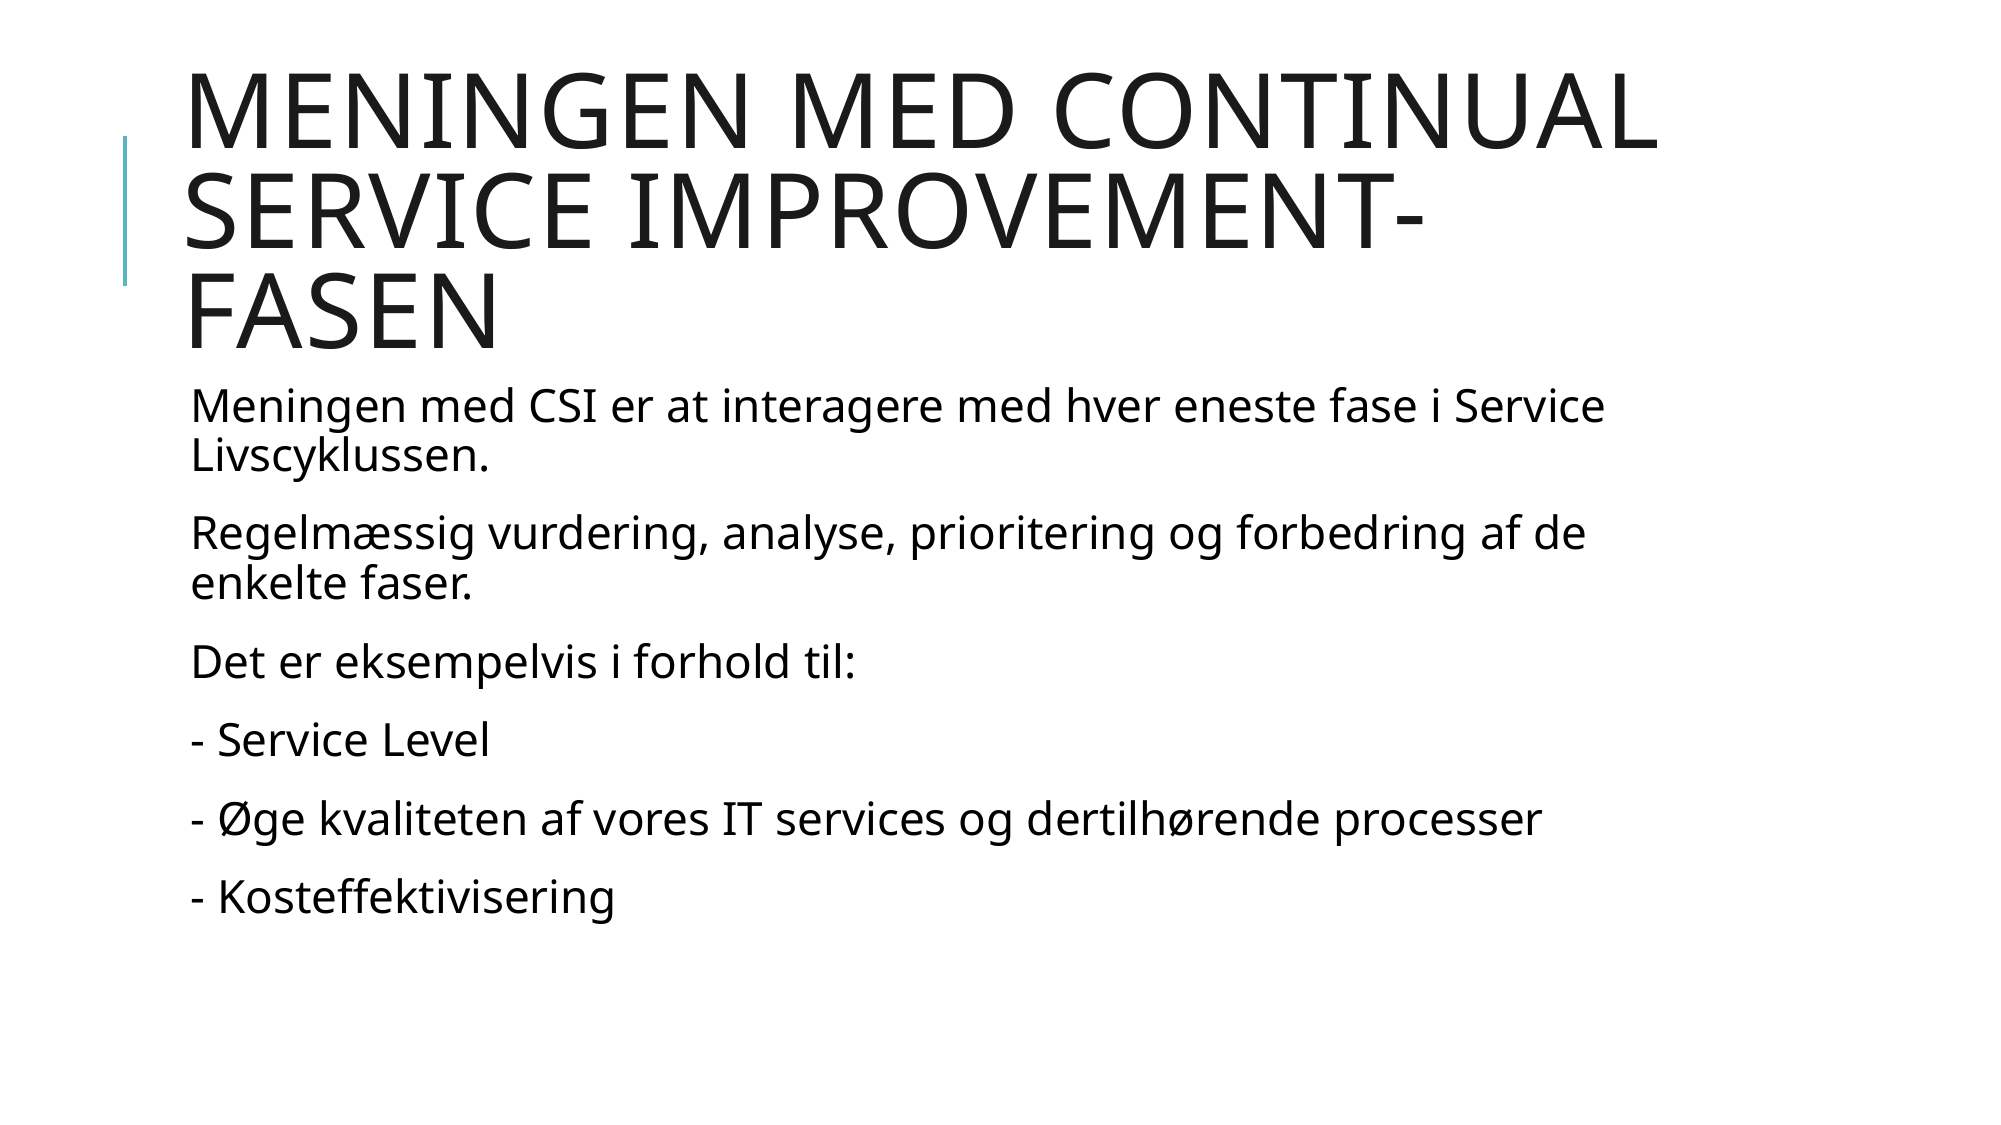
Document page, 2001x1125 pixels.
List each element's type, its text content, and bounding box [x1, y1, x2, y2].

list Meningen med CSI er at interagere med hver eneste fase i Service Livscyklussen. Regelmæssig vurdering, analyse, prioritering og forbedring af de enkelte faser. Det er eksempelvis i forhold til: - Service Level - Øge kvaliteten af vores IT services og dertilhørende processer - Kosteffektivisering [168, 375, 1763, 1035]
title Meningen med continual service improvement-fasen [168, 96, 1763, 342]
